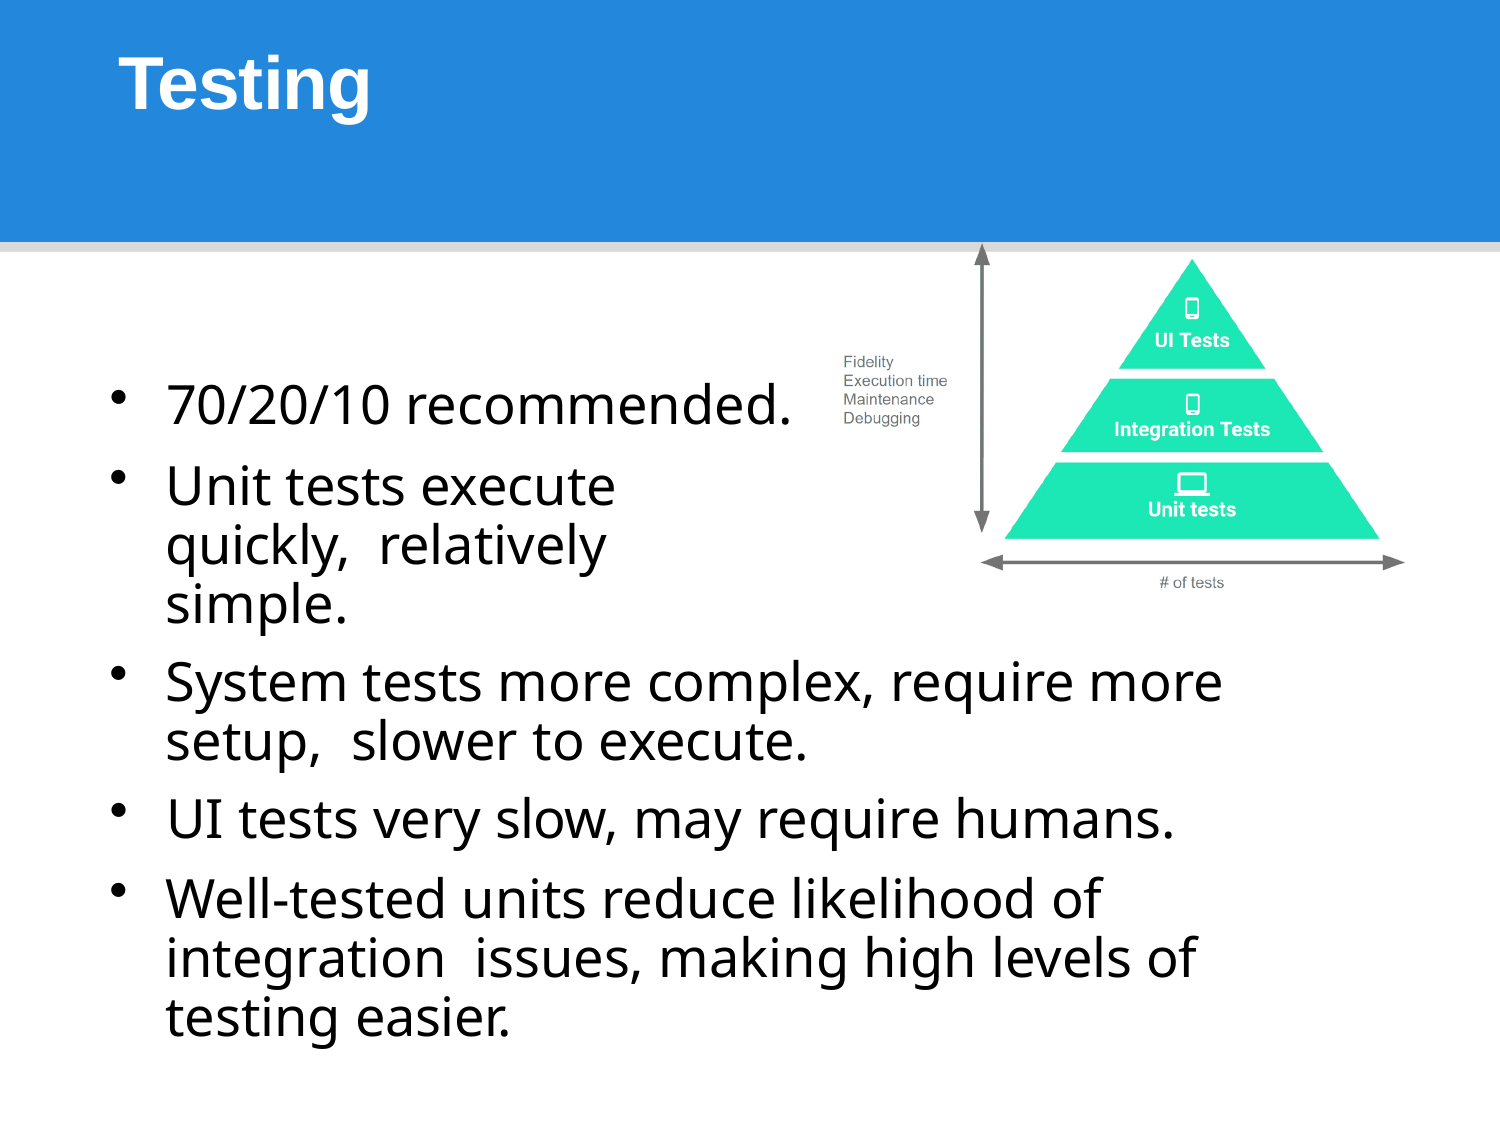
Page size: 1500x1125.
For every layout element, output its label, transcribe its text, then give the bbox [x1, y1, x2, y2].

text_box 70/20/10 recommended. Unit tests execute quickly, relatively simple. System tests more complex, require more setup, slower to execute. UI tests very slow, may require humans. Well-tested units reduce likelihood of integration issues, making high levels of testing easier. [107, 353, 1332, 1048]
picture [841, 241, 1407, 590]
title Testing [115, 32, 1500, 223]
